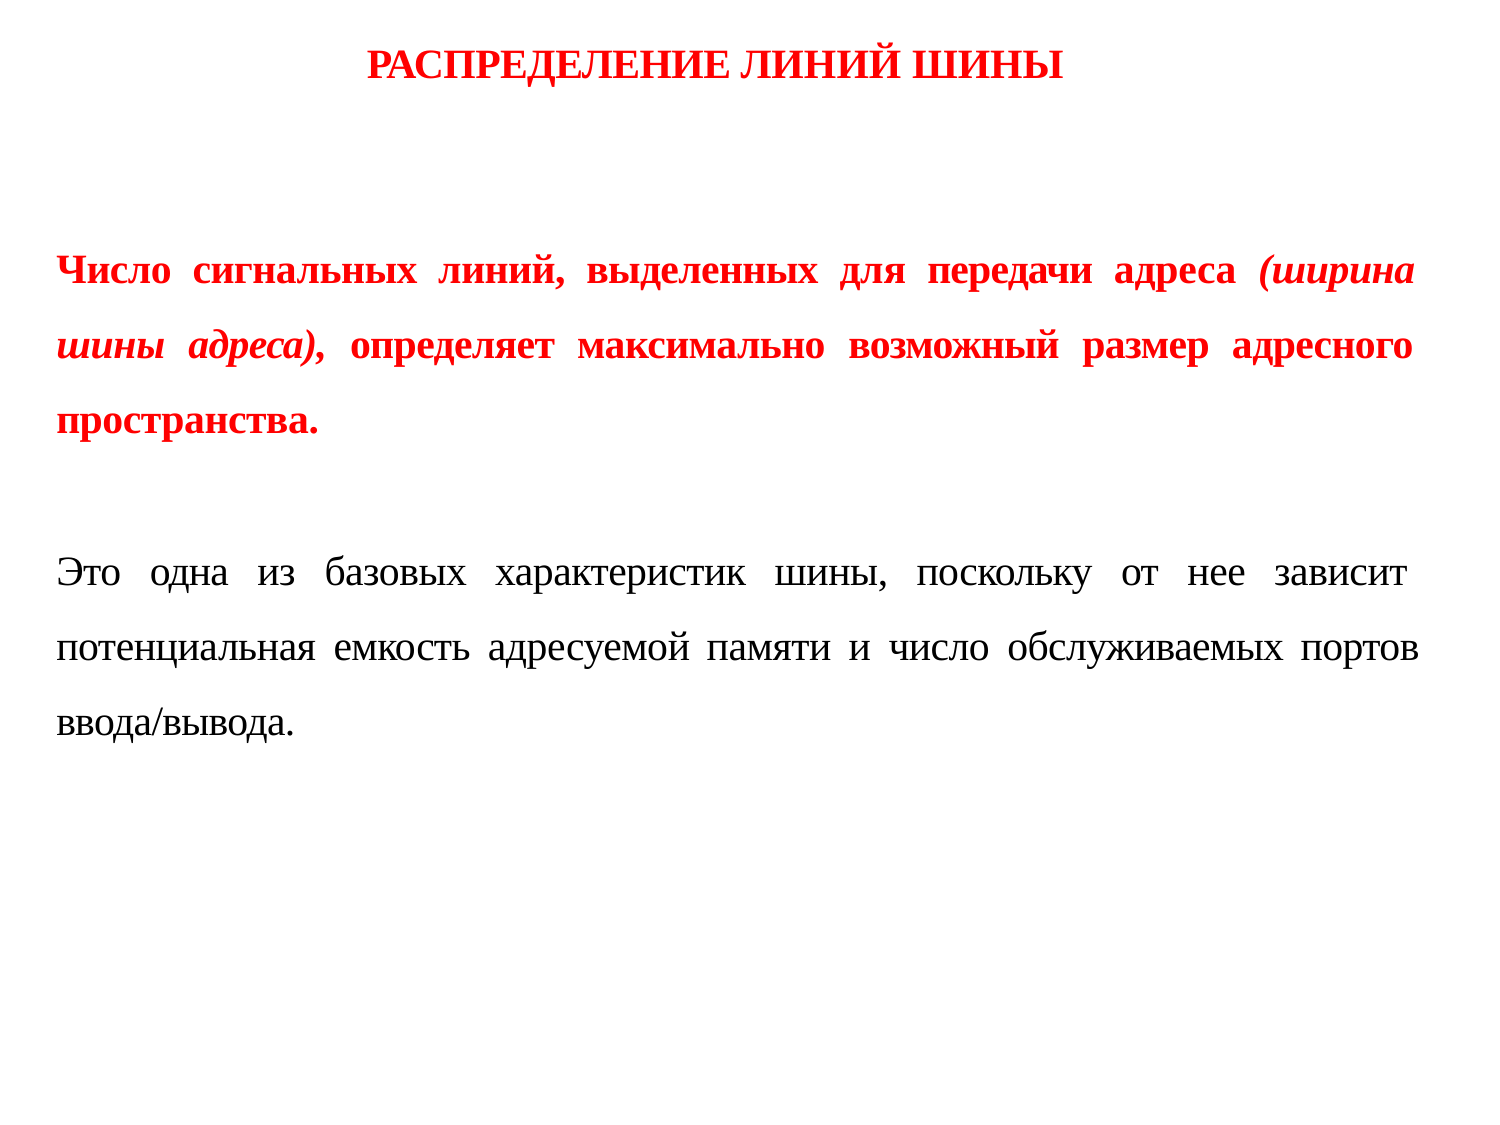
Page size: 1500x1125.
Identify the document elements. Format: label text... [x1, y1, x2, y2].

text_box Число сигнальных линий, выделенных для передачи адреса (ширина шины ад­реса), определяет максимально возможный размер адресного пространства. Это одна из базовых характеристик шины, поскольку от нее зависит потенциальная емкость адресуемой памяти и число обслуживаемых портов ввода/вывода. [54, 217, 1437, 745]
title РАСПРЕДЕЛЕНИЕ ЛИНИЙ ШИНЫ [72, 2, 1428, 225]
